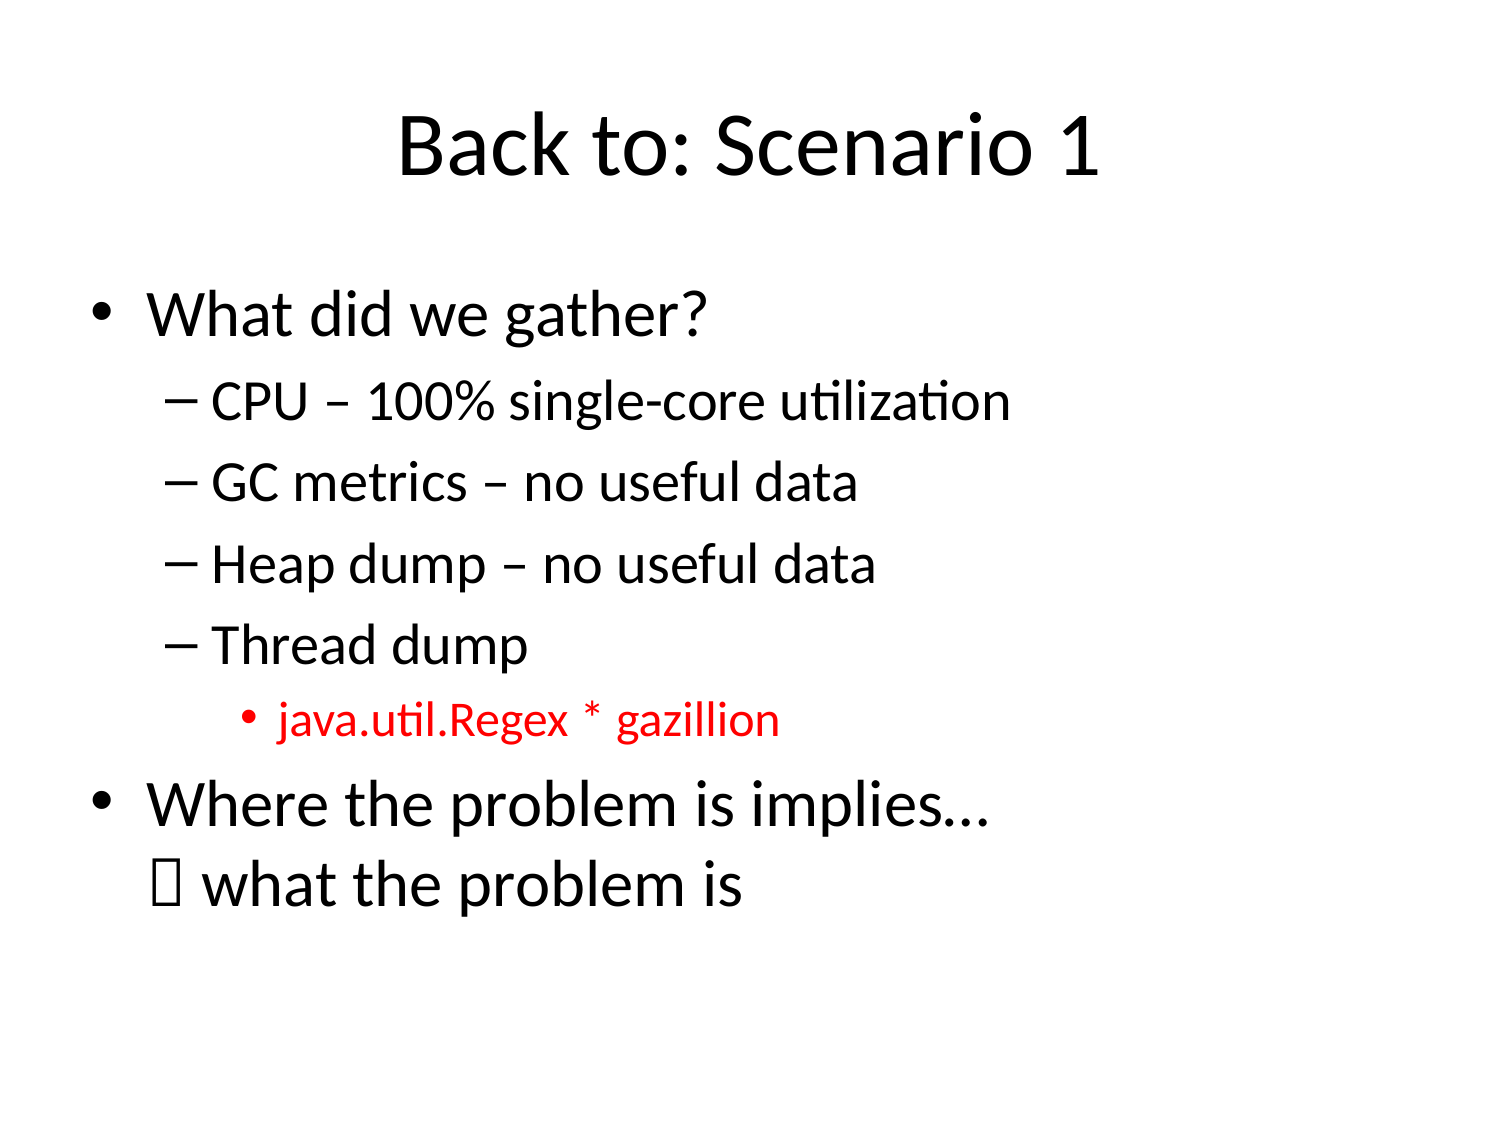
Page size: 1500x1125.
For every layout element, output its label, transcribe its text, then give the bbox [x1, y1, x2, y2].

title Back to: Scenario 1 [75, 45, 1425, 233]
list What did we gather? CPU – 100% single-core utilization GC metrics – no useful data Heap dump – no useful data Thread dump java.util.Regex * gazillion Where the problem is implies…  what the problem is [75, 262, 1425, 1005]
